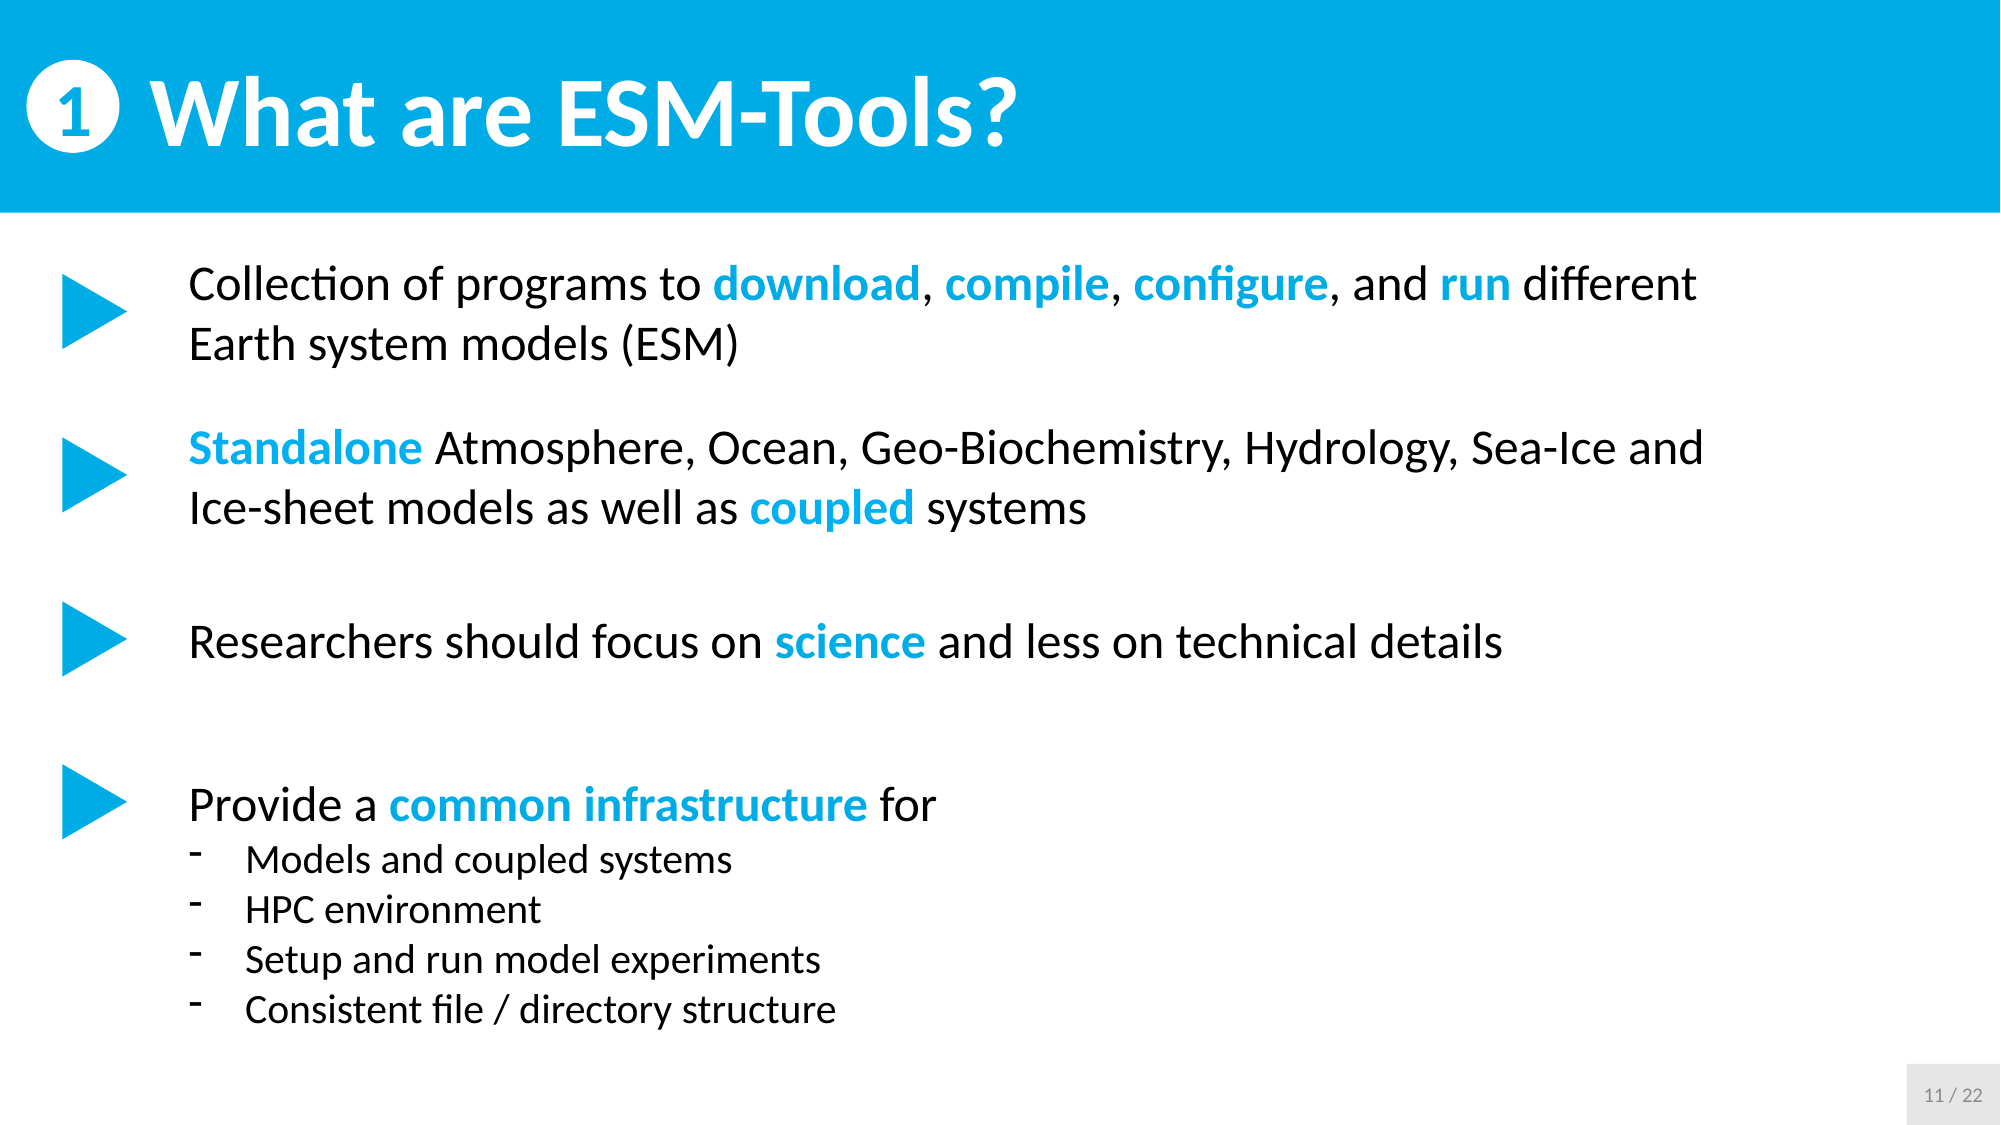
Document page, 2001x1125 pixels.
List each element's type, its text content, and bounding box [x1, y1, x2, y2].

text_box [61, 435, 130, 515]
slide_number 11 / 22 [1906, 1063, 2000, 1125]
text_box Provide a common infrastructure for Models and coupled systems HPC environment Setup and run model experiments Consistent file / directory structure [173, 764, 1826, 1040]
text_box Standalone Atmosphere, Ocean, Geo-Biochemistry, Hydrology, Sea-Ice and Ice-sheet models as well as coupled systems [173, 406, 1826, 542]
text_box 1 [25, 58, 121, 154]
text_box Researchers should focus on science and less on technical details [173, 600, 1826, 676]
text_box What are ESM-Tools? [0, 0, 2000, 214]
text_box Collection of programs to download, compile, configure, and run different Earth system models (ESM) [173, 243, 1826, 379]
text_box [61, 762, 130, 842]
text_box [61, 272, 130, 351]
text_box [61, 599, 130, 679]
